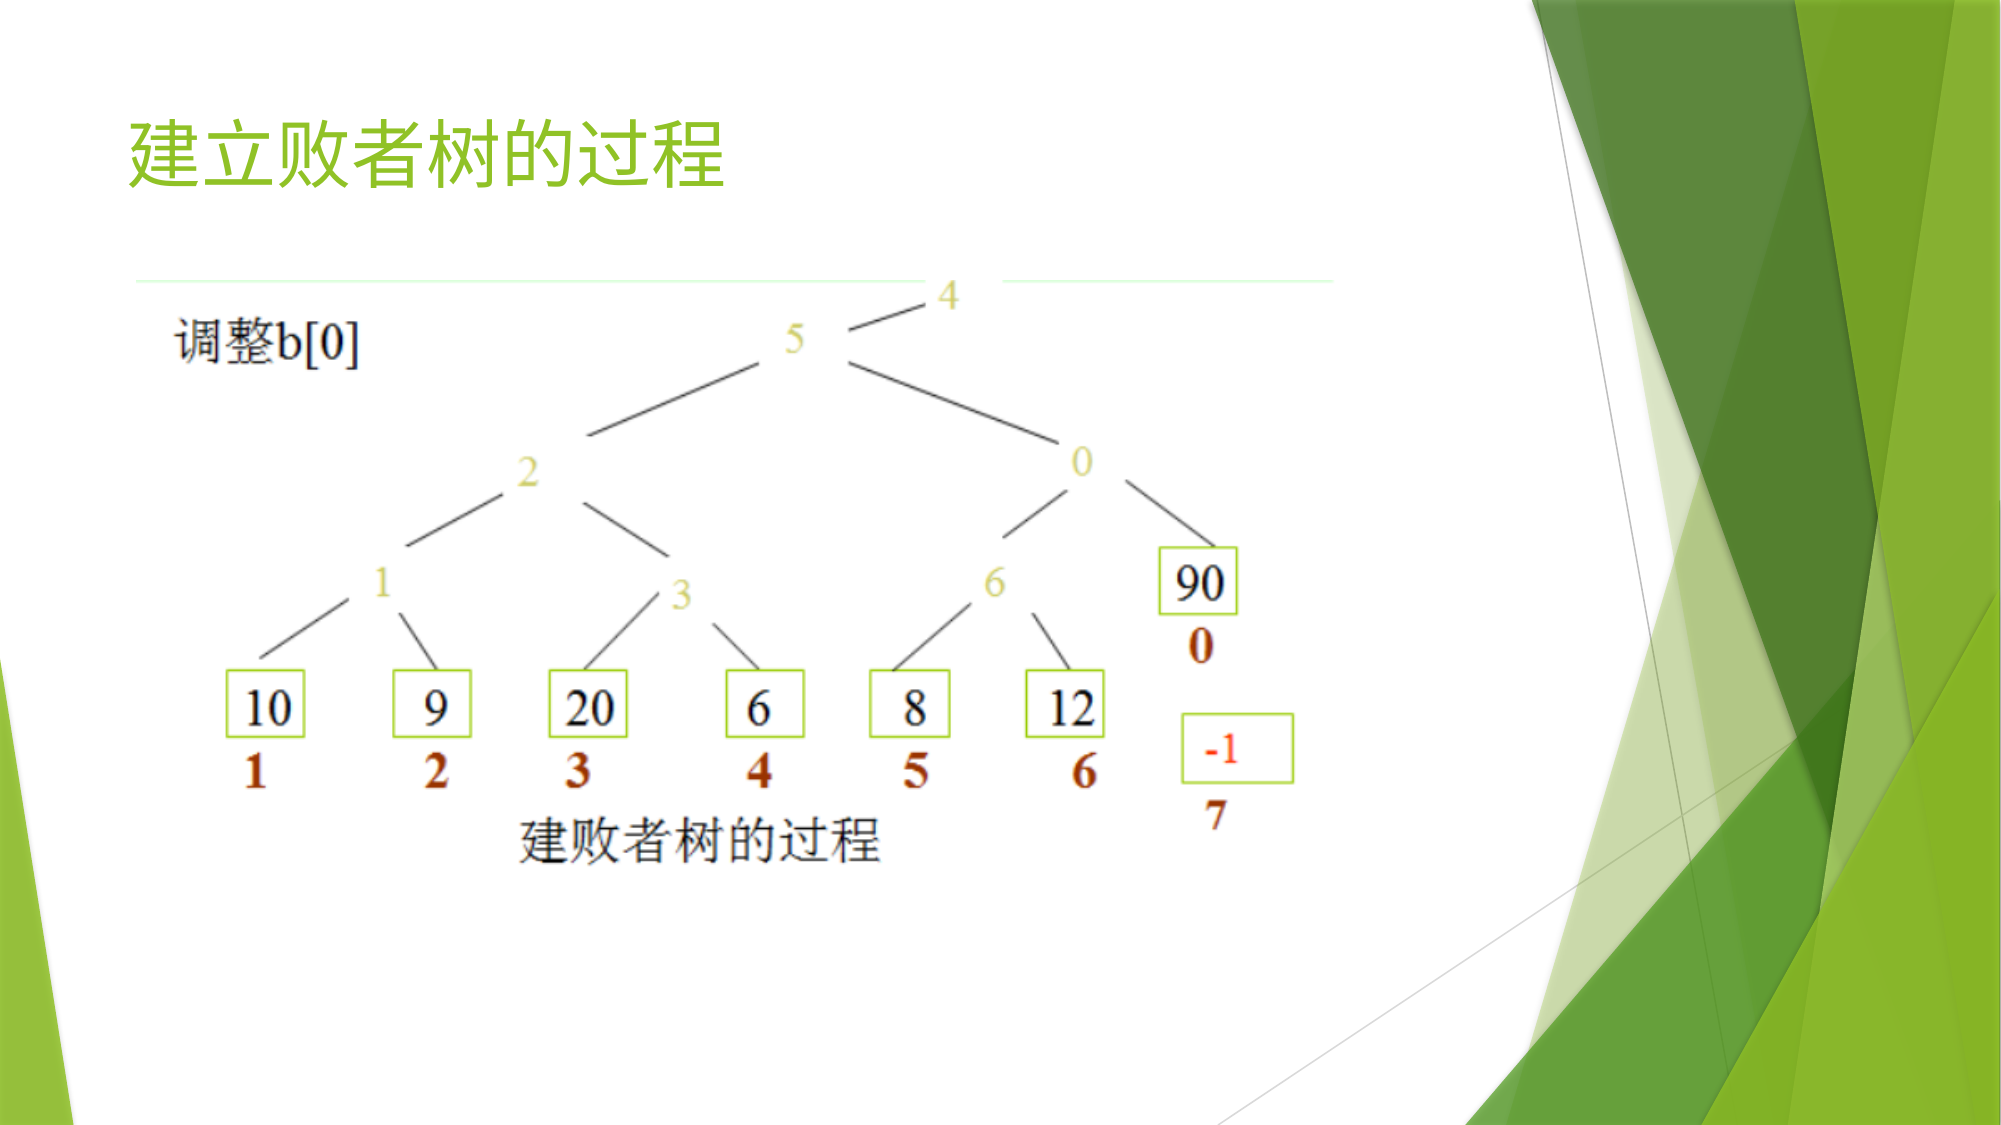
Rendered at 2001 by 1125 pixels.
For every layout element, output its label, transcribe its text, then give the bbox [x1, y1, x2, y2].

title 建立败者树的过程 [111, 99, 1522, 317]
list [136, 279, 1341, 884]
